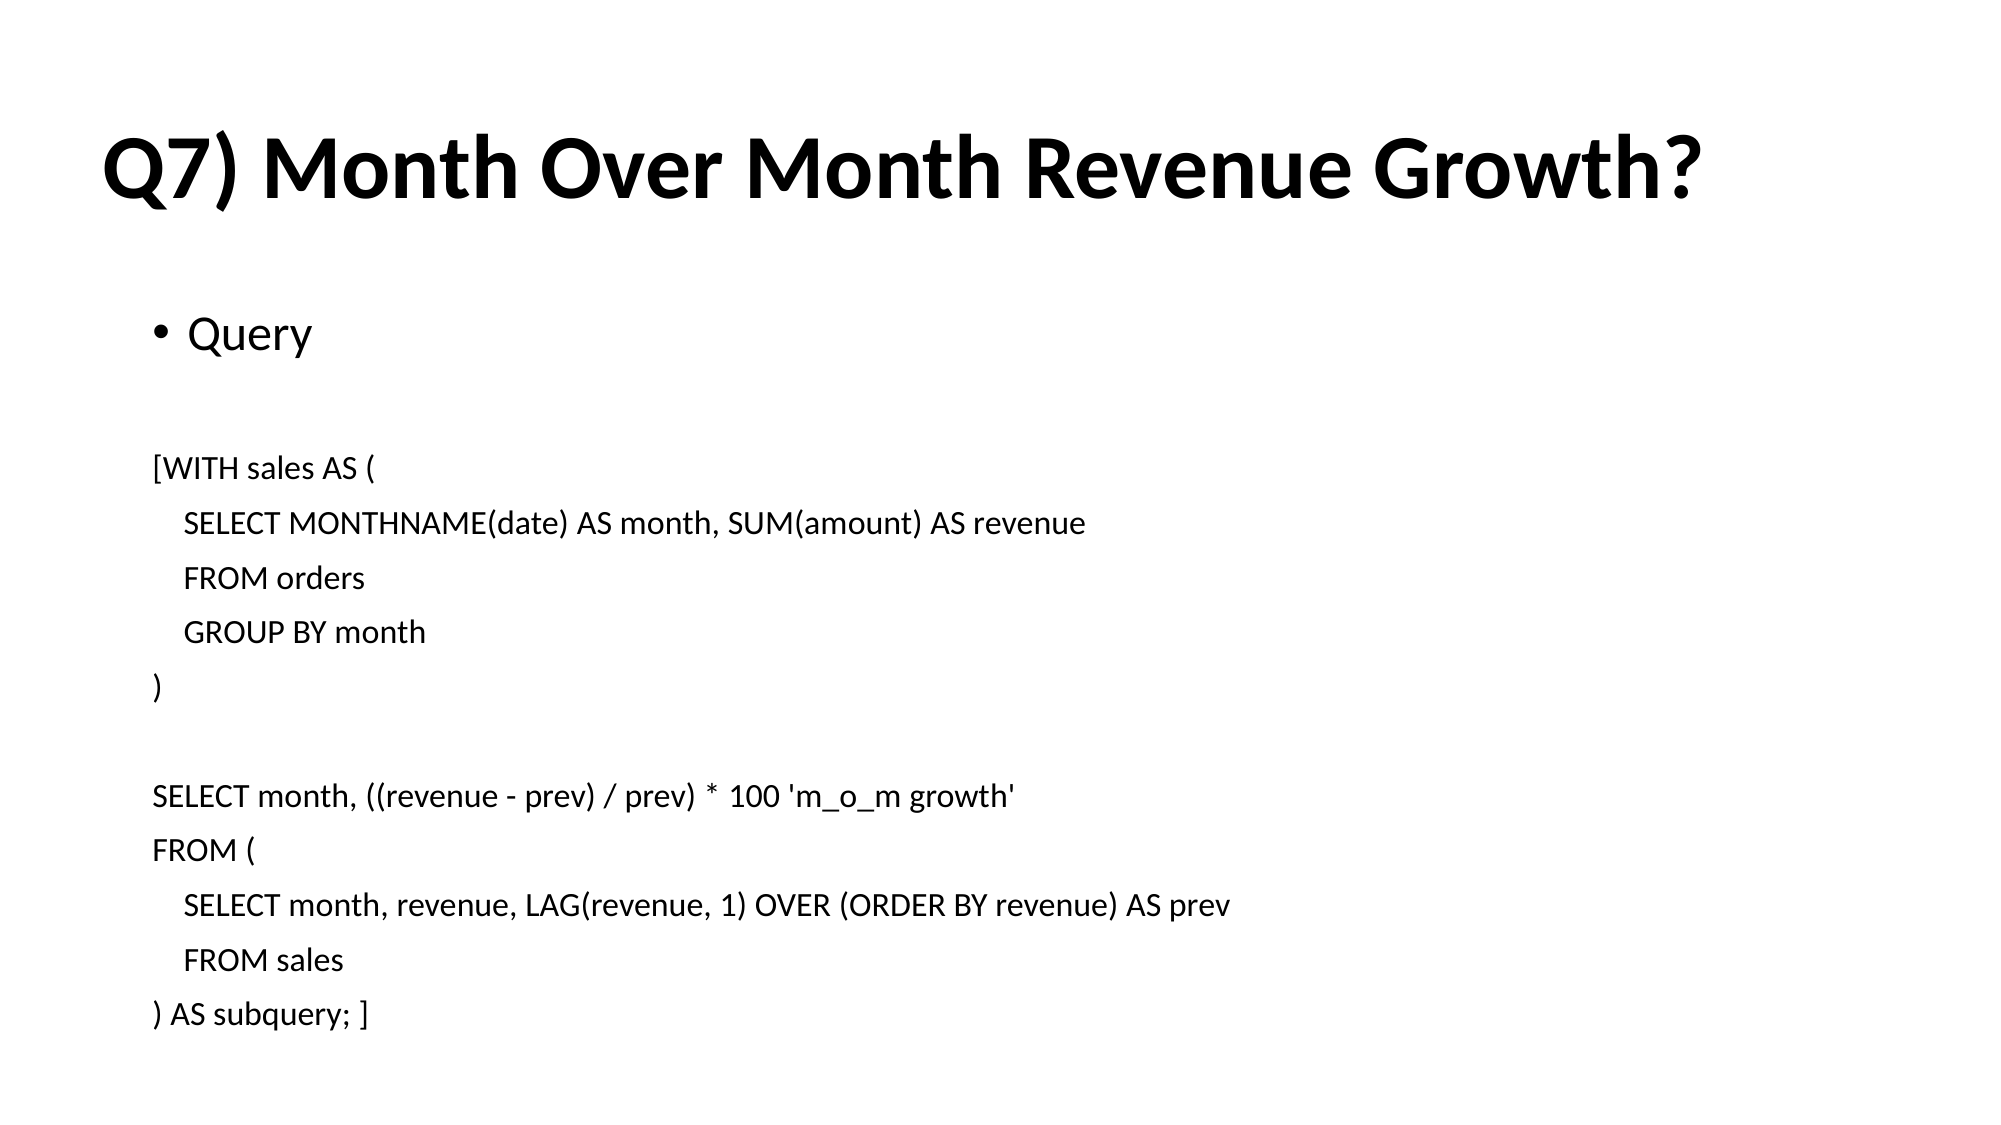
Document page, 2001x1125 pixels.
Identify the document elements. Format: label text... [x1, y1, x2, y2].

title Q7) Month Over Month Revenue Growth? [87, 59, 1916, 278]
list Query [WITH sales AS ( SELECT MONTHNAME(date) AS month, SUM(amount) AS revenue FROM orders GROUP BY month ) SELECT month, ((revenue - prev) / prev) * 100 'm_o_m growth' FROM ( SELECT month, revenue, LAG(revenue, 1) OVER (ORDER BY revenue) AS prev FROM sales ) AS subquery; ] [137, 299, 1863, 1044]
